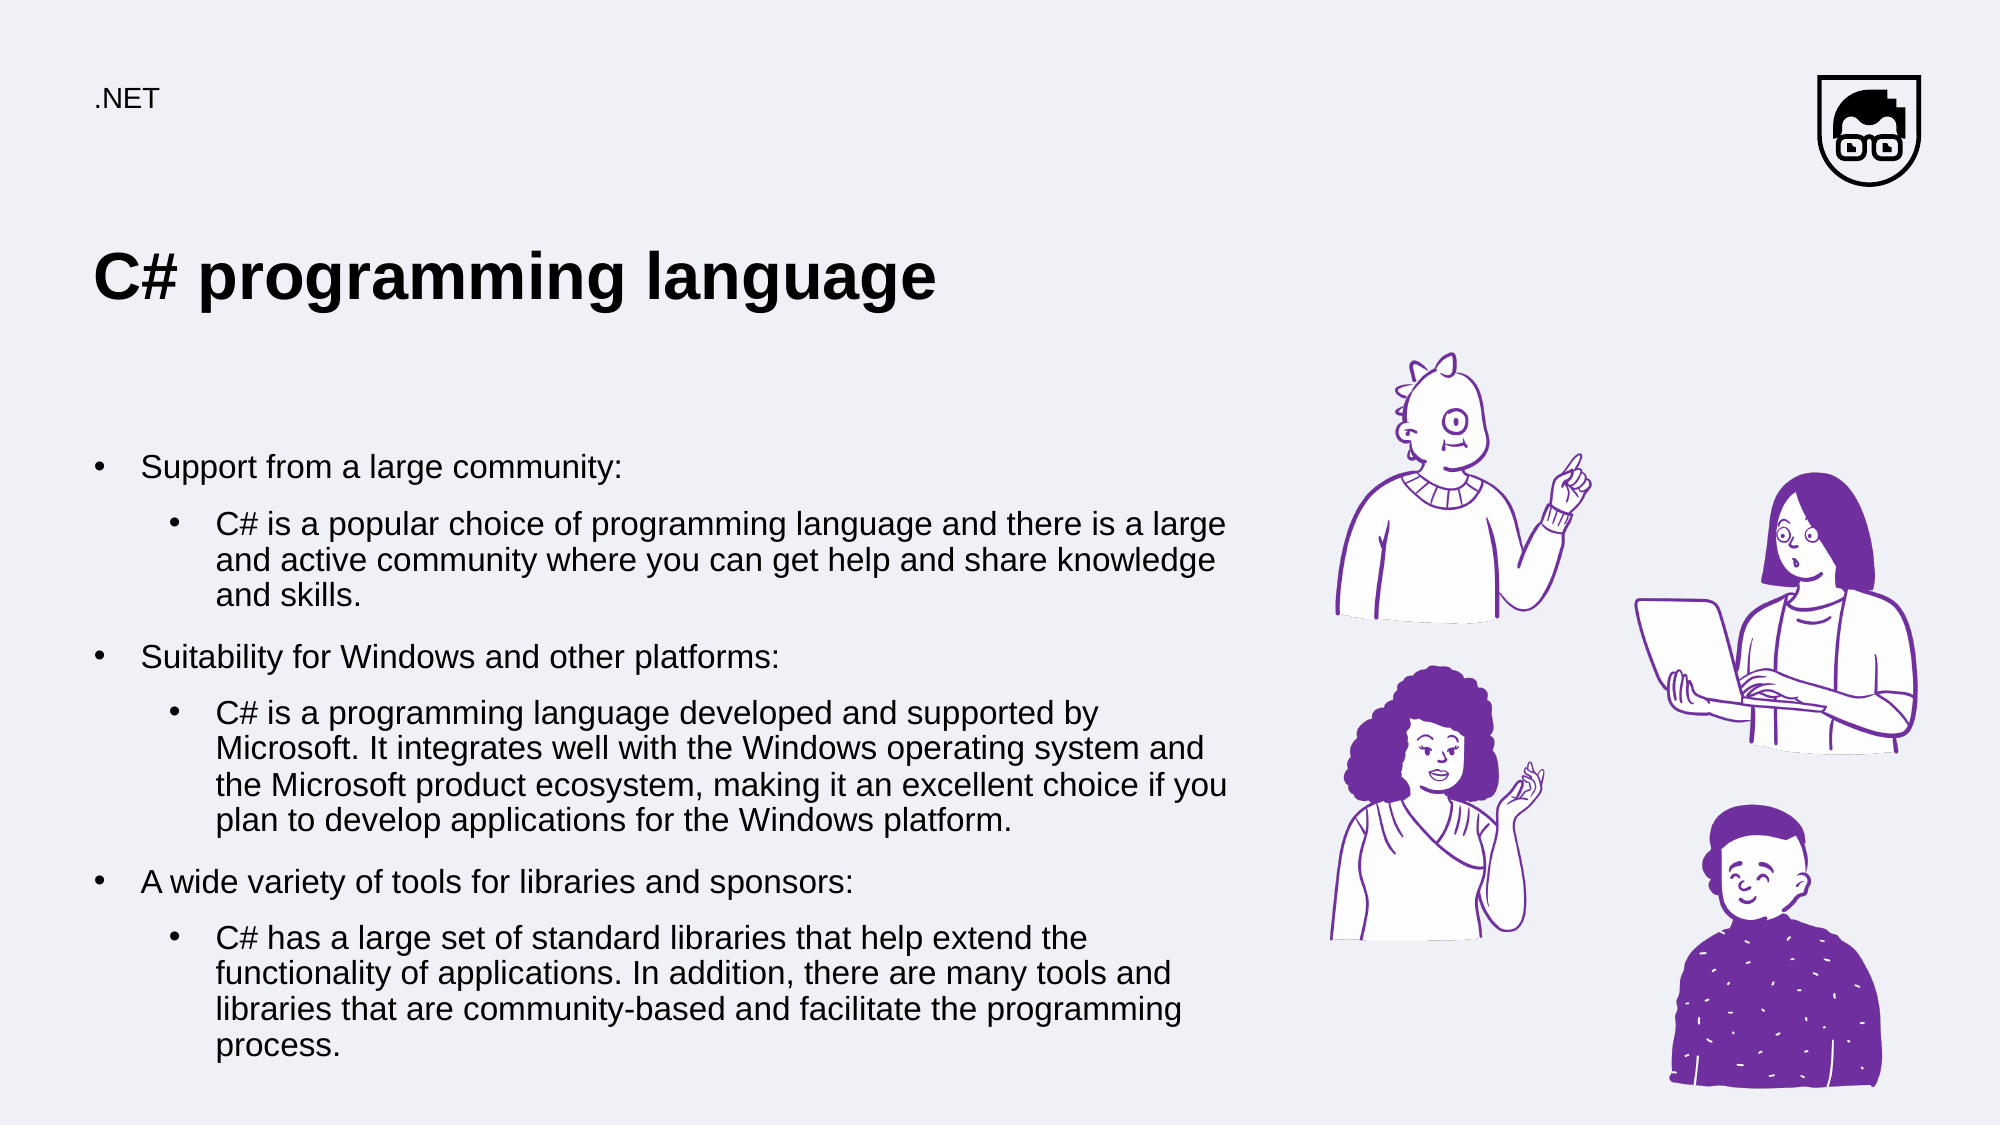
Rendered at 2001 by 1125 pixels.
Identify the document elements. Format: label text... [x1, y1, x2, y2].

title C# programming language [78, 224, 1852, 439]
list Support from a large community: C# is a popular choice of programming language and there is a large and active community where you can get help and share knowledge and skills. Suitability for Windows and other platforms: C# is a programming language developed and supported by Microsoft. It integrates well with the Windows operating system and the Microsoft product ecosystem, making it an excellent choice if you plan to develop applications for the Windows platform. A wide variety of tools for libraries and sponsors: C# has a large set of standard libraries that help extend the functionality of applications. In addition, there are many tools and libraries that are community-based and facilitate the programming process. [78, 437, 1261, 1085]
picture [1321, 657, 1552, 949]
list .NET [78, 75, 1001, 151]
picture [1660, 795, 1891, 1095]
picture [1328, 345, 1599, 633]
picture [1625, 464, 1925, 762]
